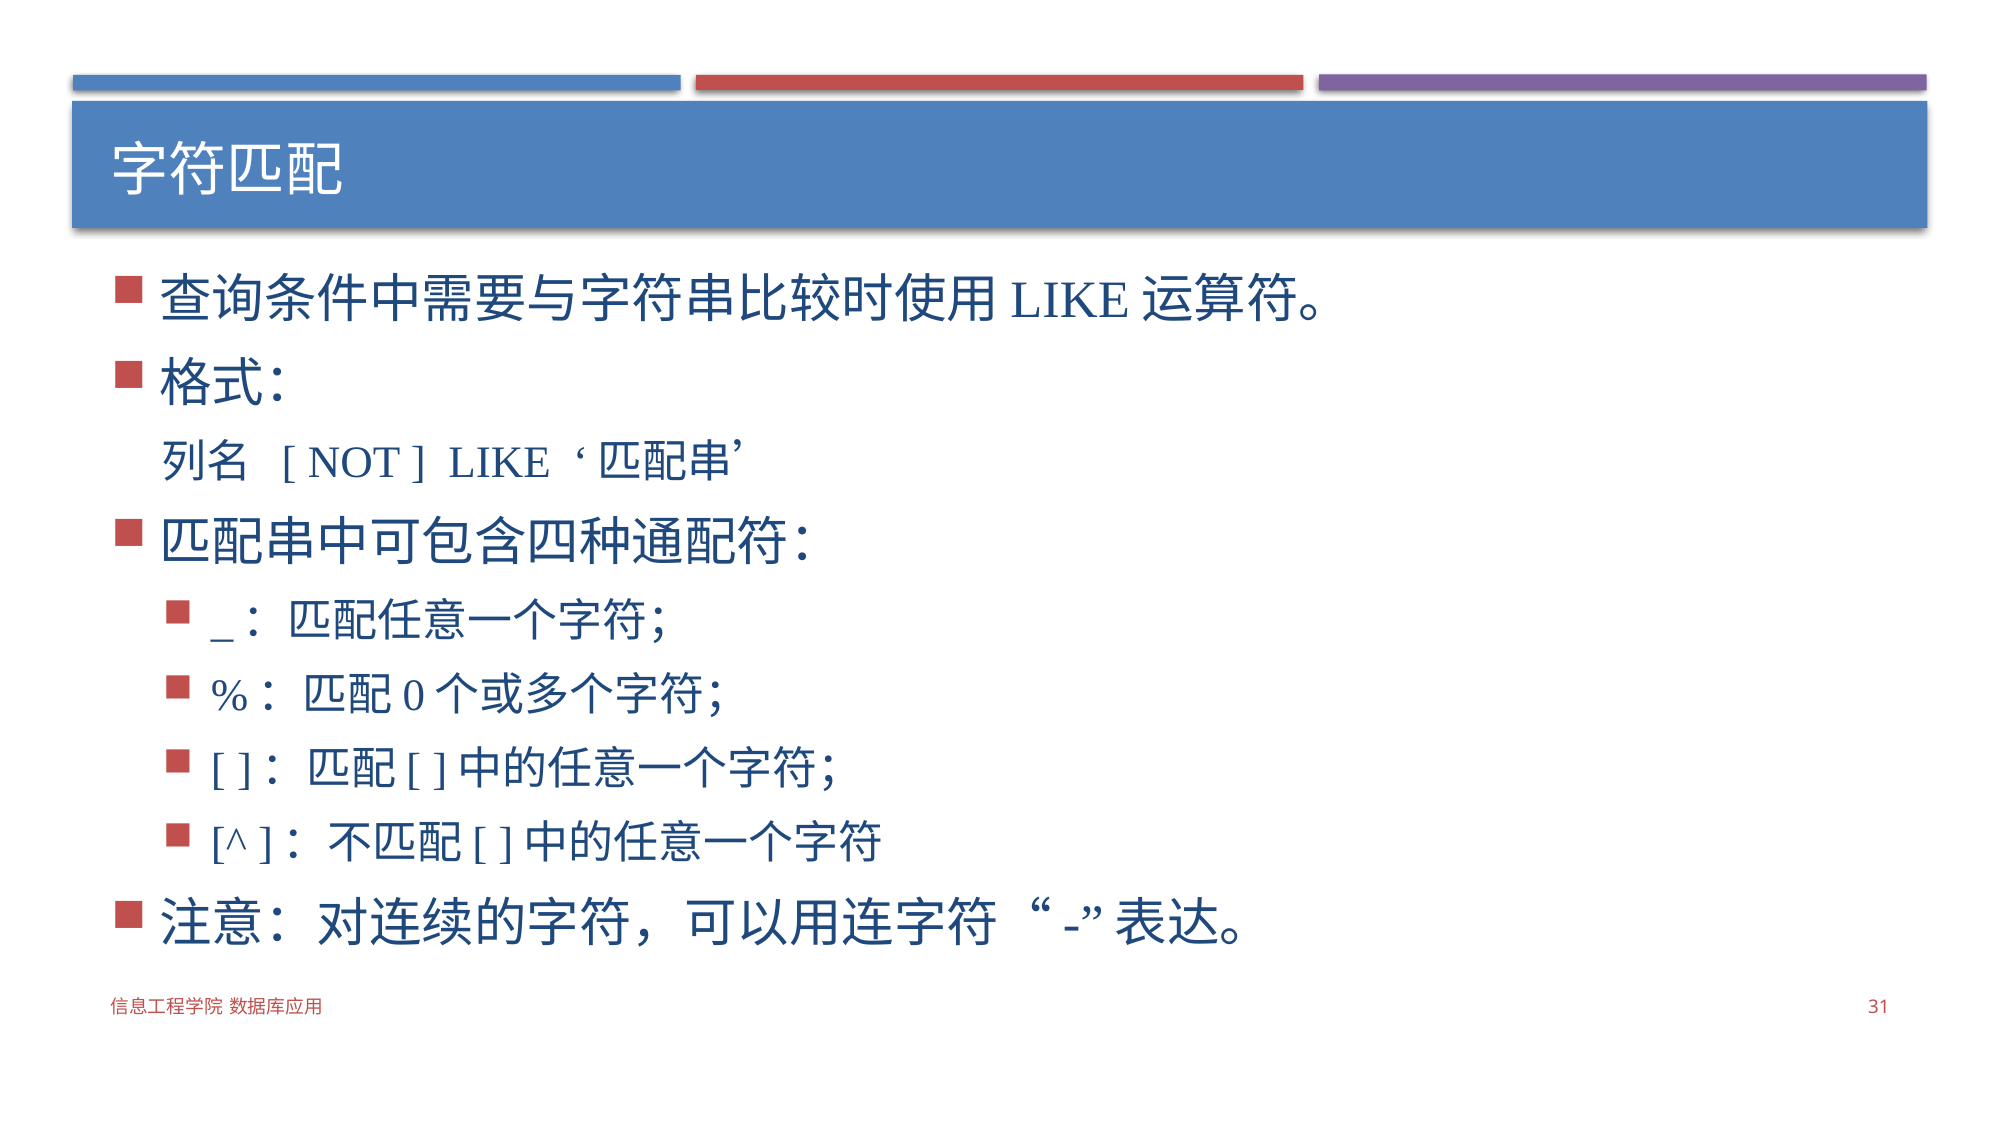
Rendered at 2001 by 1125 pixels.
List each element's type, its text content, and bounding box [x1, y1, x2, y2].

list 查询条件中需要与字符串比较时使用LIKE运算符。 格式： 列名 [ NOT ] LIKE ‘匹配串’ 匹配串中可包含四种通配符： _：匹配任意一个字符； %：匹配0个或多个字符； [ ]：匹配[ ]中的任意一个字符； [^ ]：不匹配[ ]中的任意一个字符 注意：对连续的字符，可以用连字符“-”表达。 [95, 256, 1905, 962]
title 字符匹配 [95, 115, 1905, 210]
slide_number 31 [1732, 977, 1905, 1037]
footer 信息工程学院 数据库应用 [95, 976, 1230, 1037]
